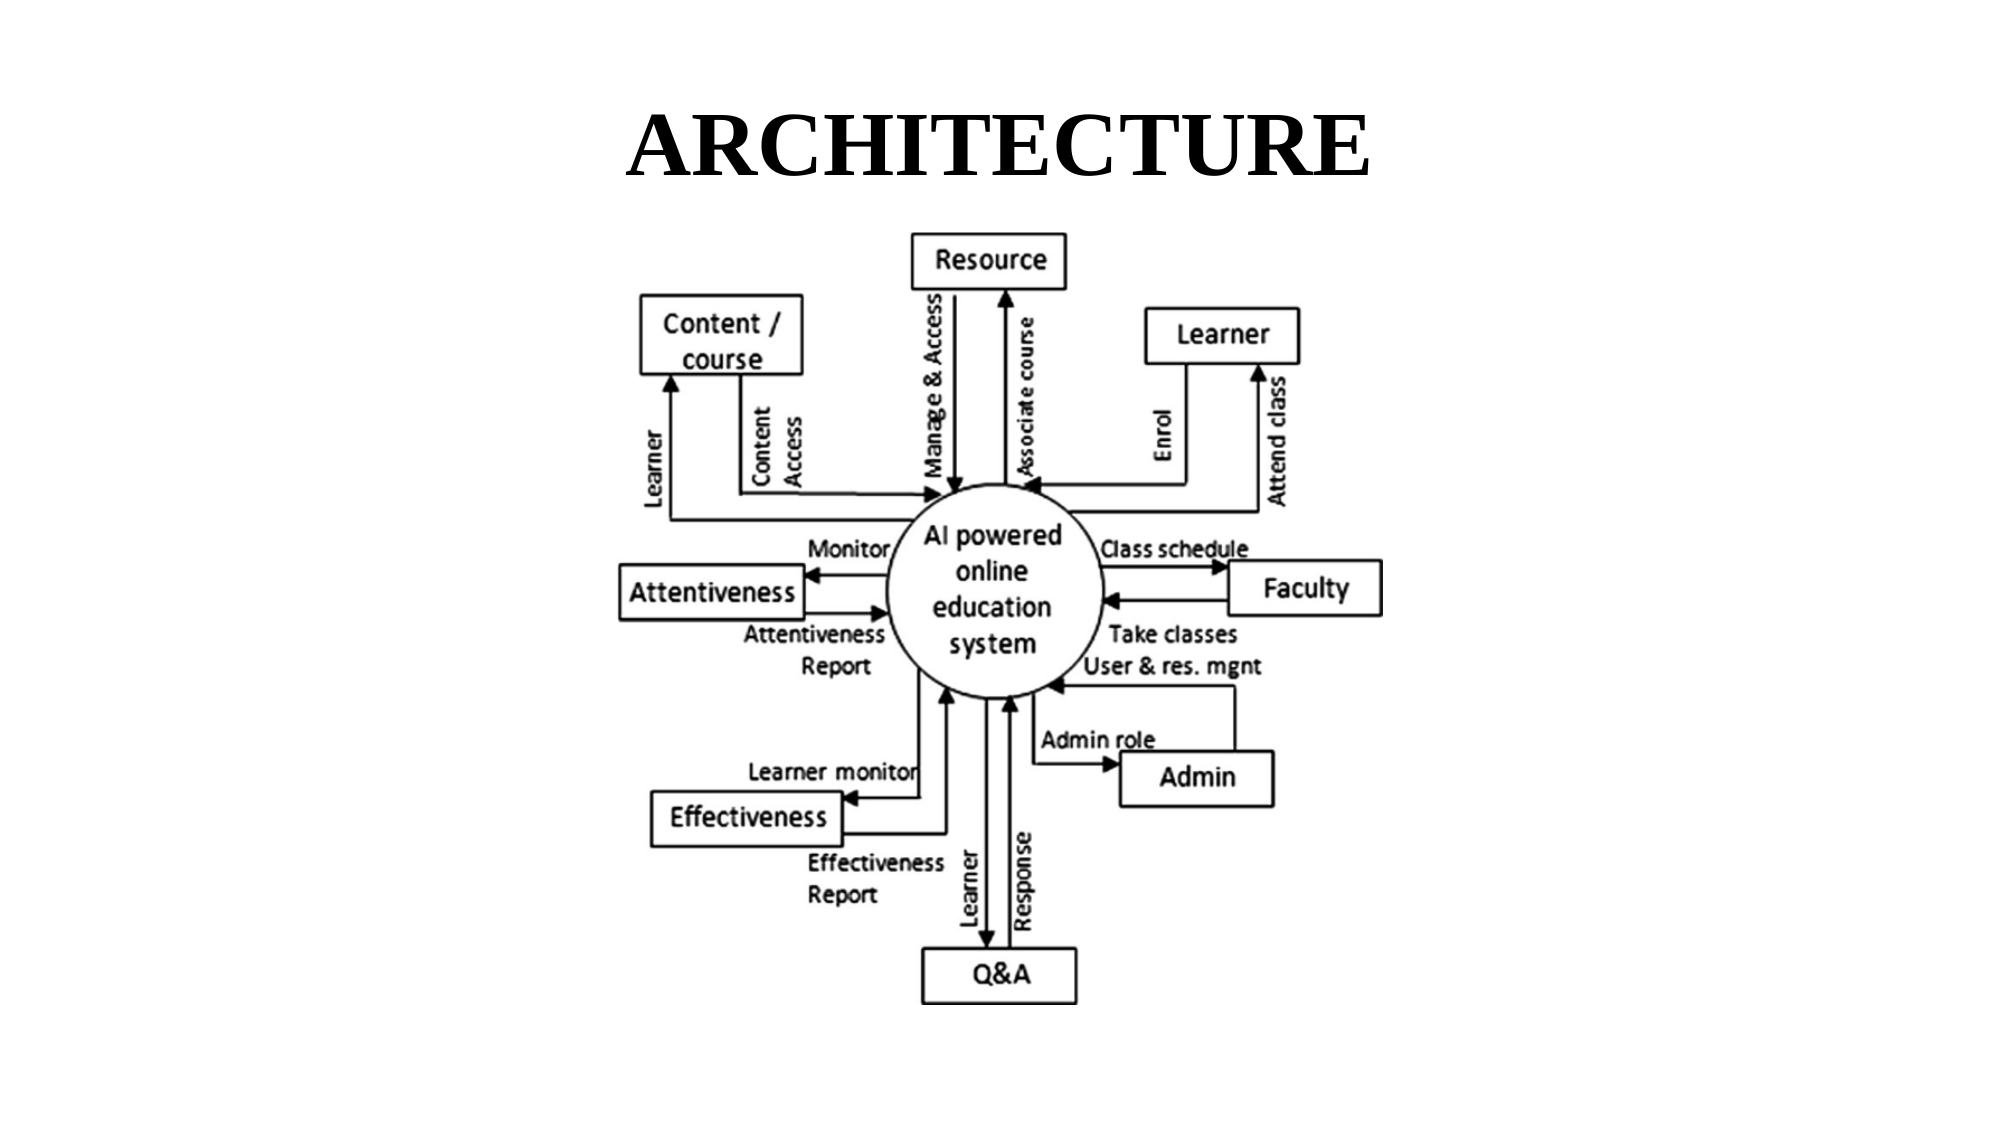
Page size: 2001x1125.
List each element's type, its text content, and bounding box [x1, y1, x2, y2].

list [617, 232, 1383, 1005]
title ARCHITECTURE [99, 44, 1901, 233]
